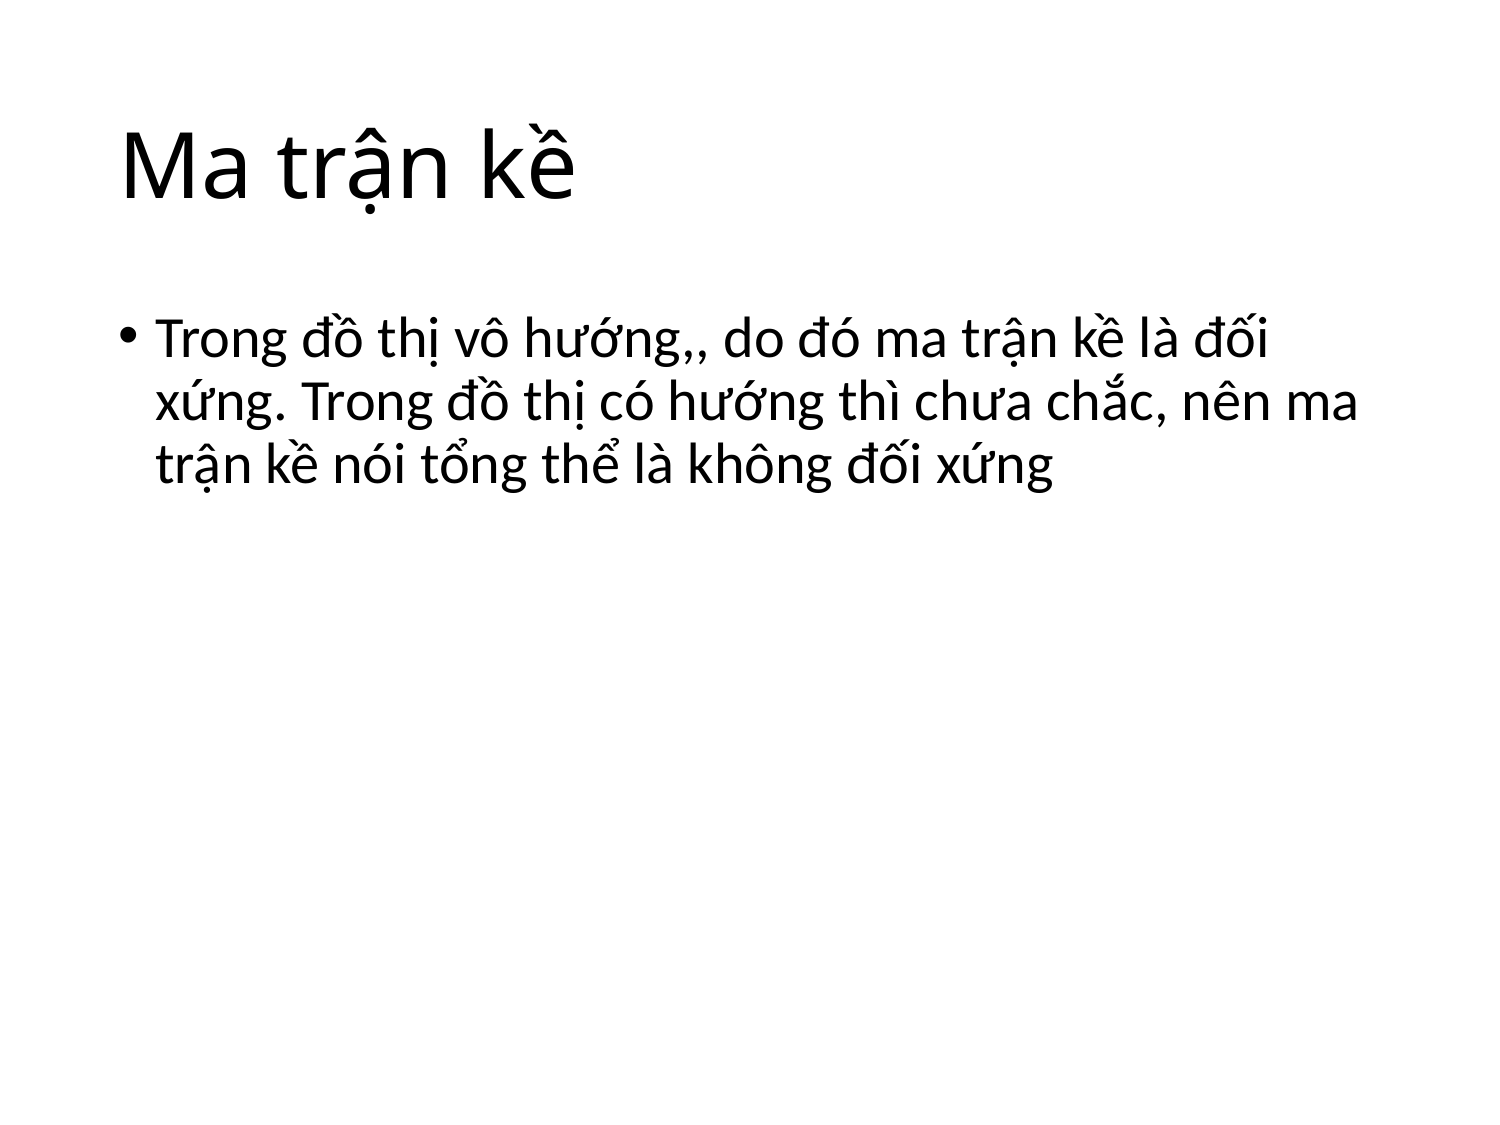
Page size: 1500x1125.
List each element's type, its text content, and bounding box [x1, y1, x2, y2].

title Ma trận kề [103, 59, 1397, 278]
